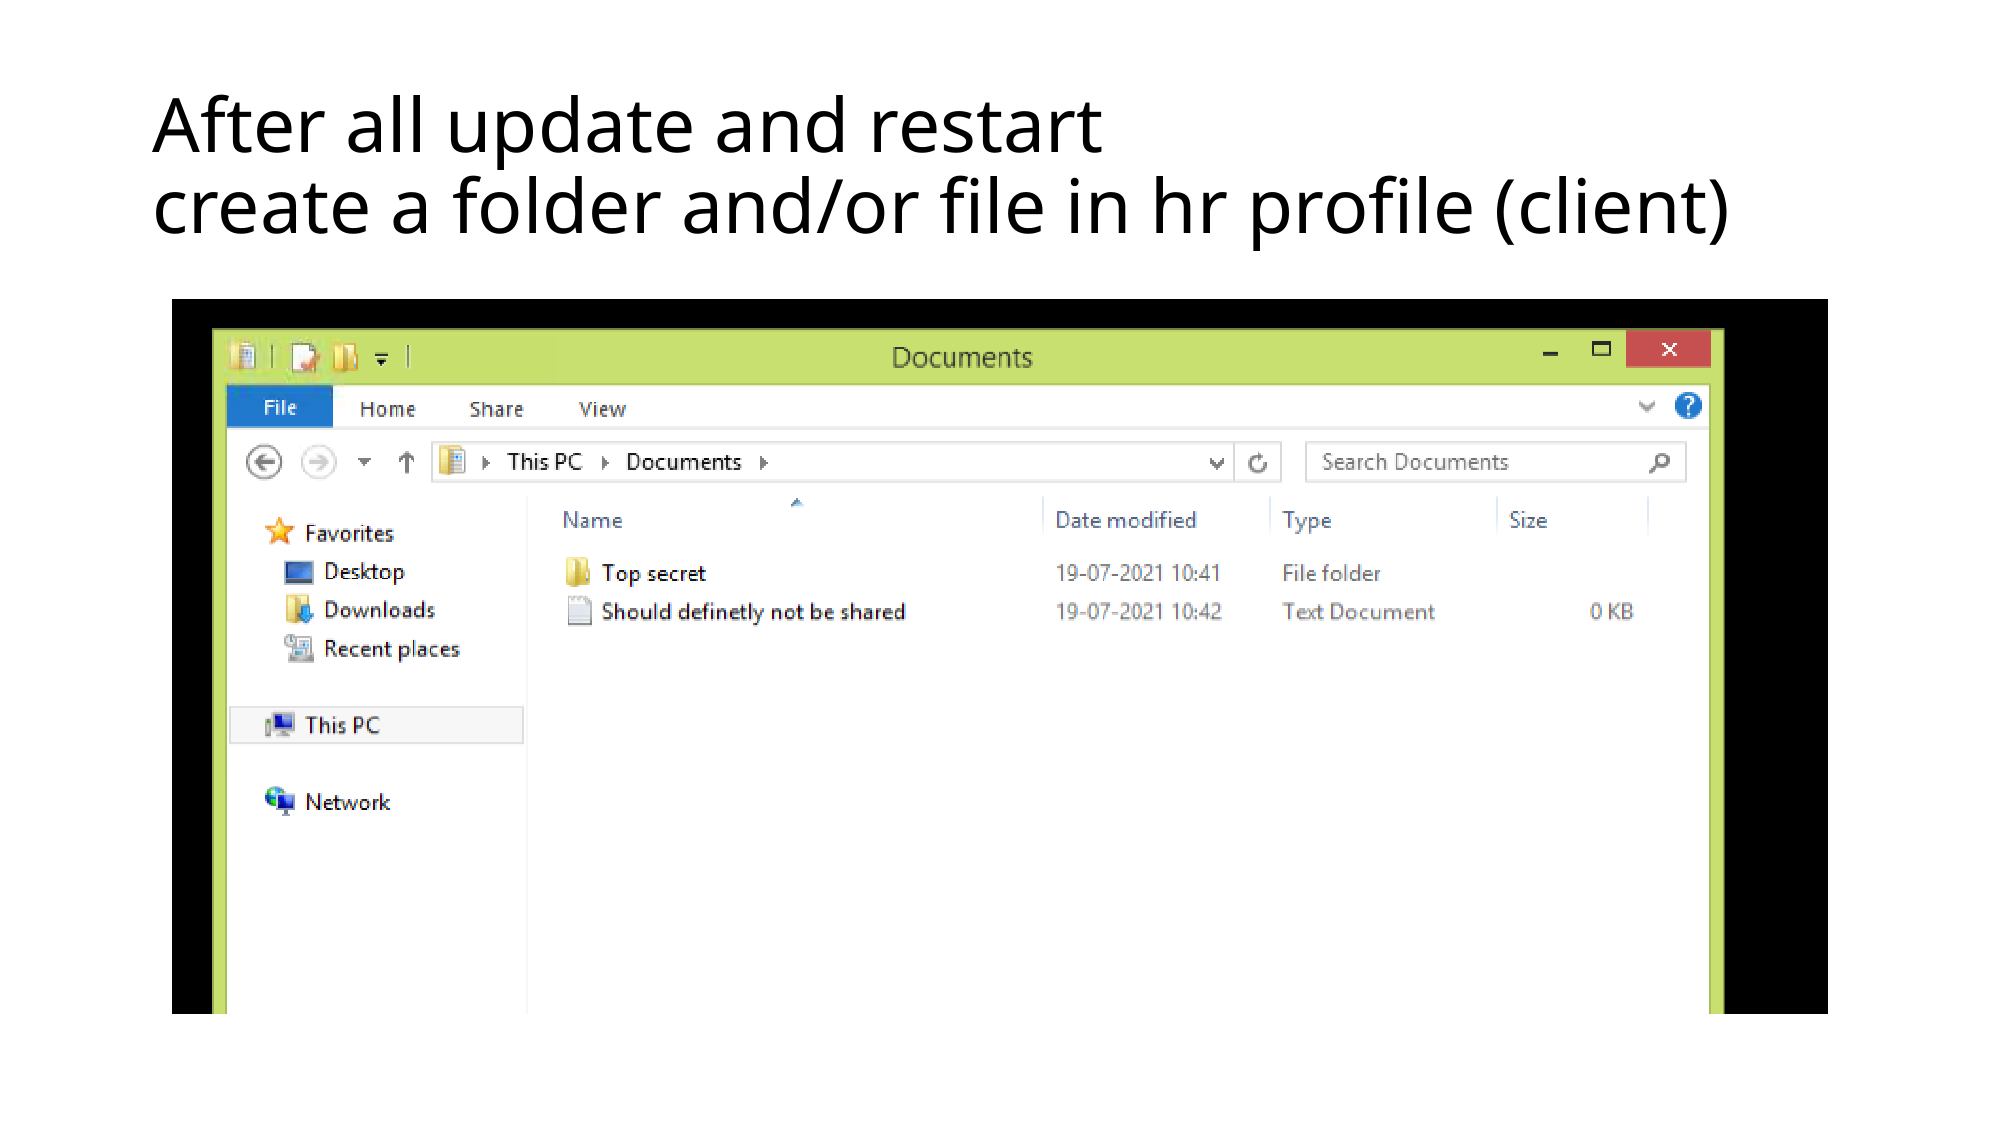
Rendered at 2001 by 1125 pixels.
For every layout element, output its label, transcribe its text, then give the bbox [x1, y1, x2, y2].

title After all update and restart create a folder and/or file in hr profile (client) [137, 59, 1863, 278]
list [172, 299, 1828, 1014]
